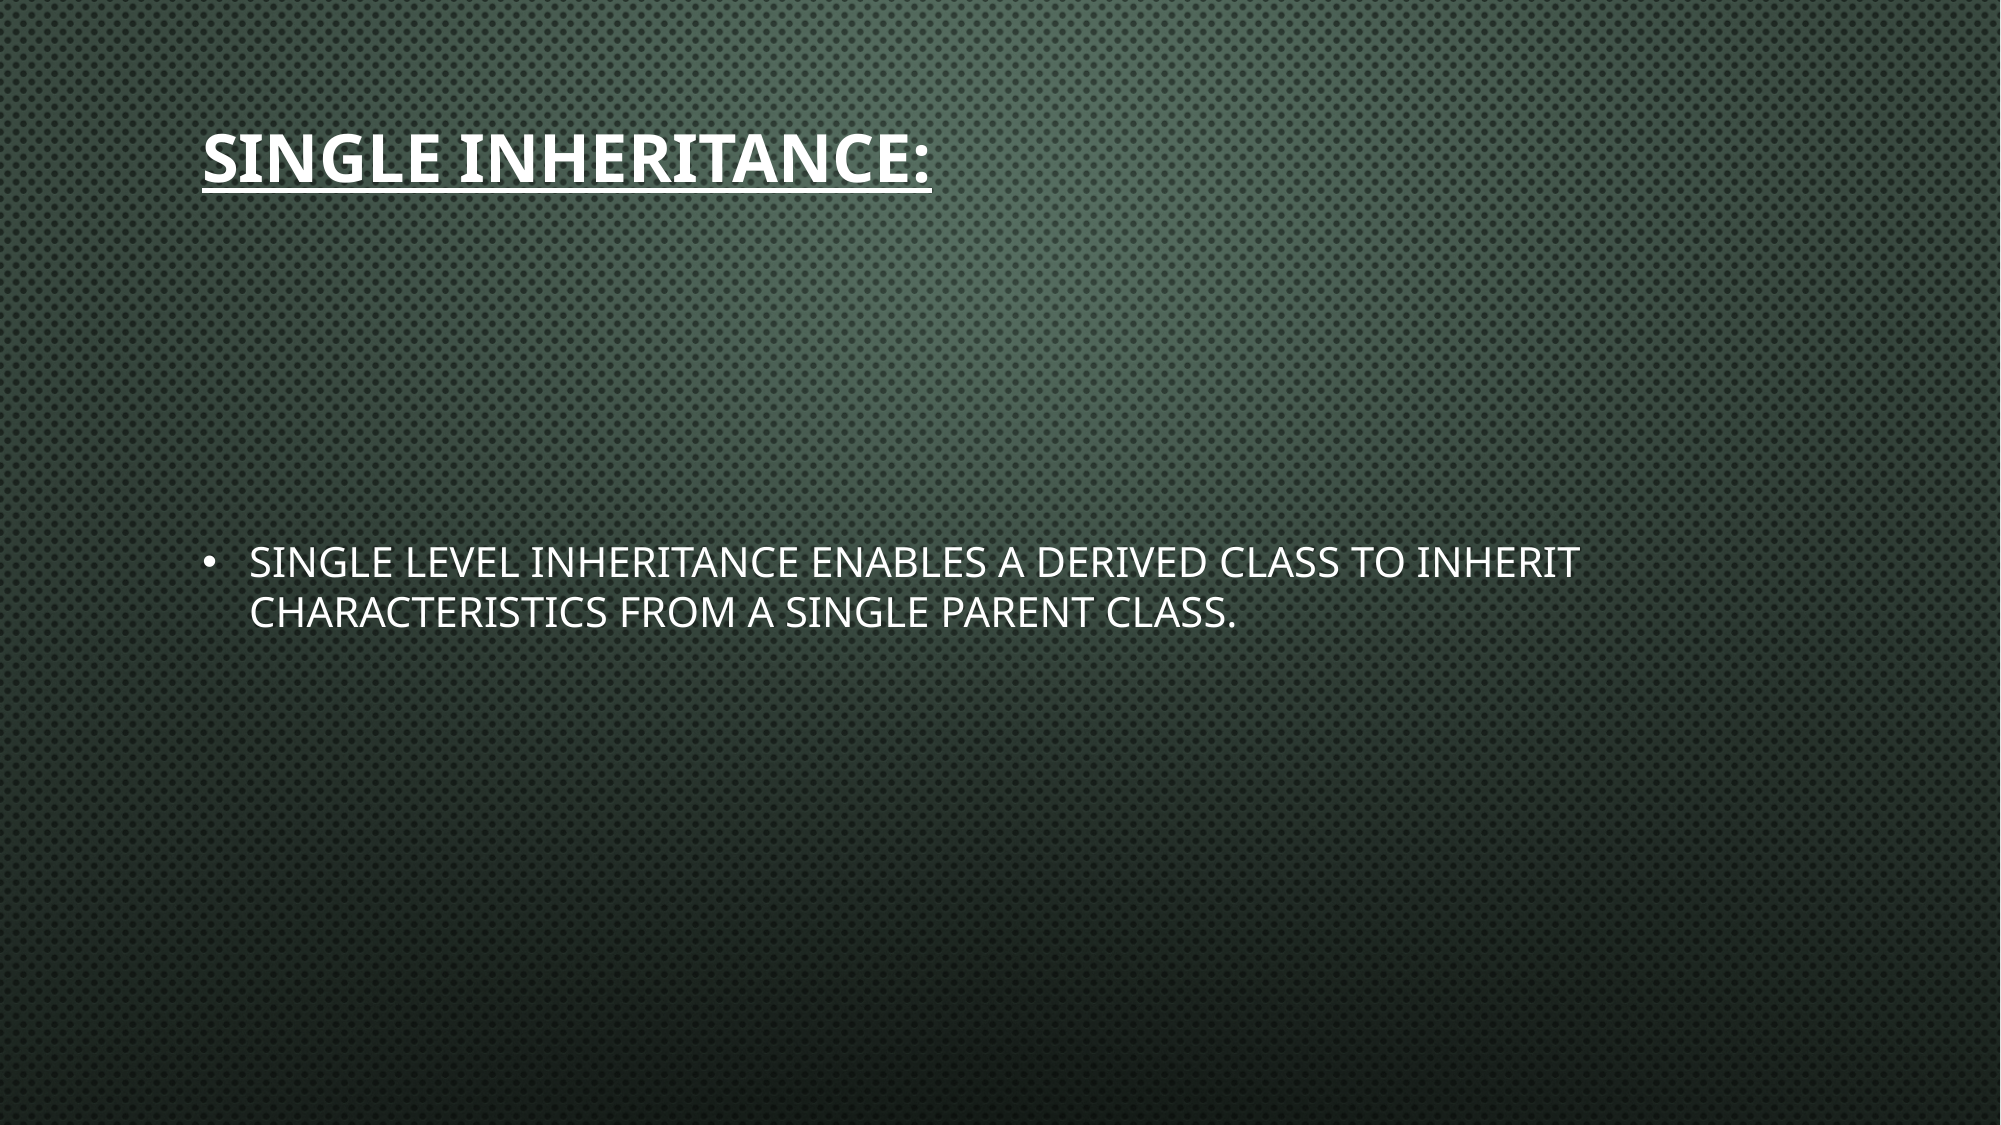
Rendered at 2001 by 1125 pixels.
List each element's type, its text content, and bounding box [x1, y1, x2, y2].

list Single level inheritance enables a derived class to inherit characteristics from a single parent class. [187, 400, 1813, 913]
title Single Inheritance: [187, 0, 1813, 313]
